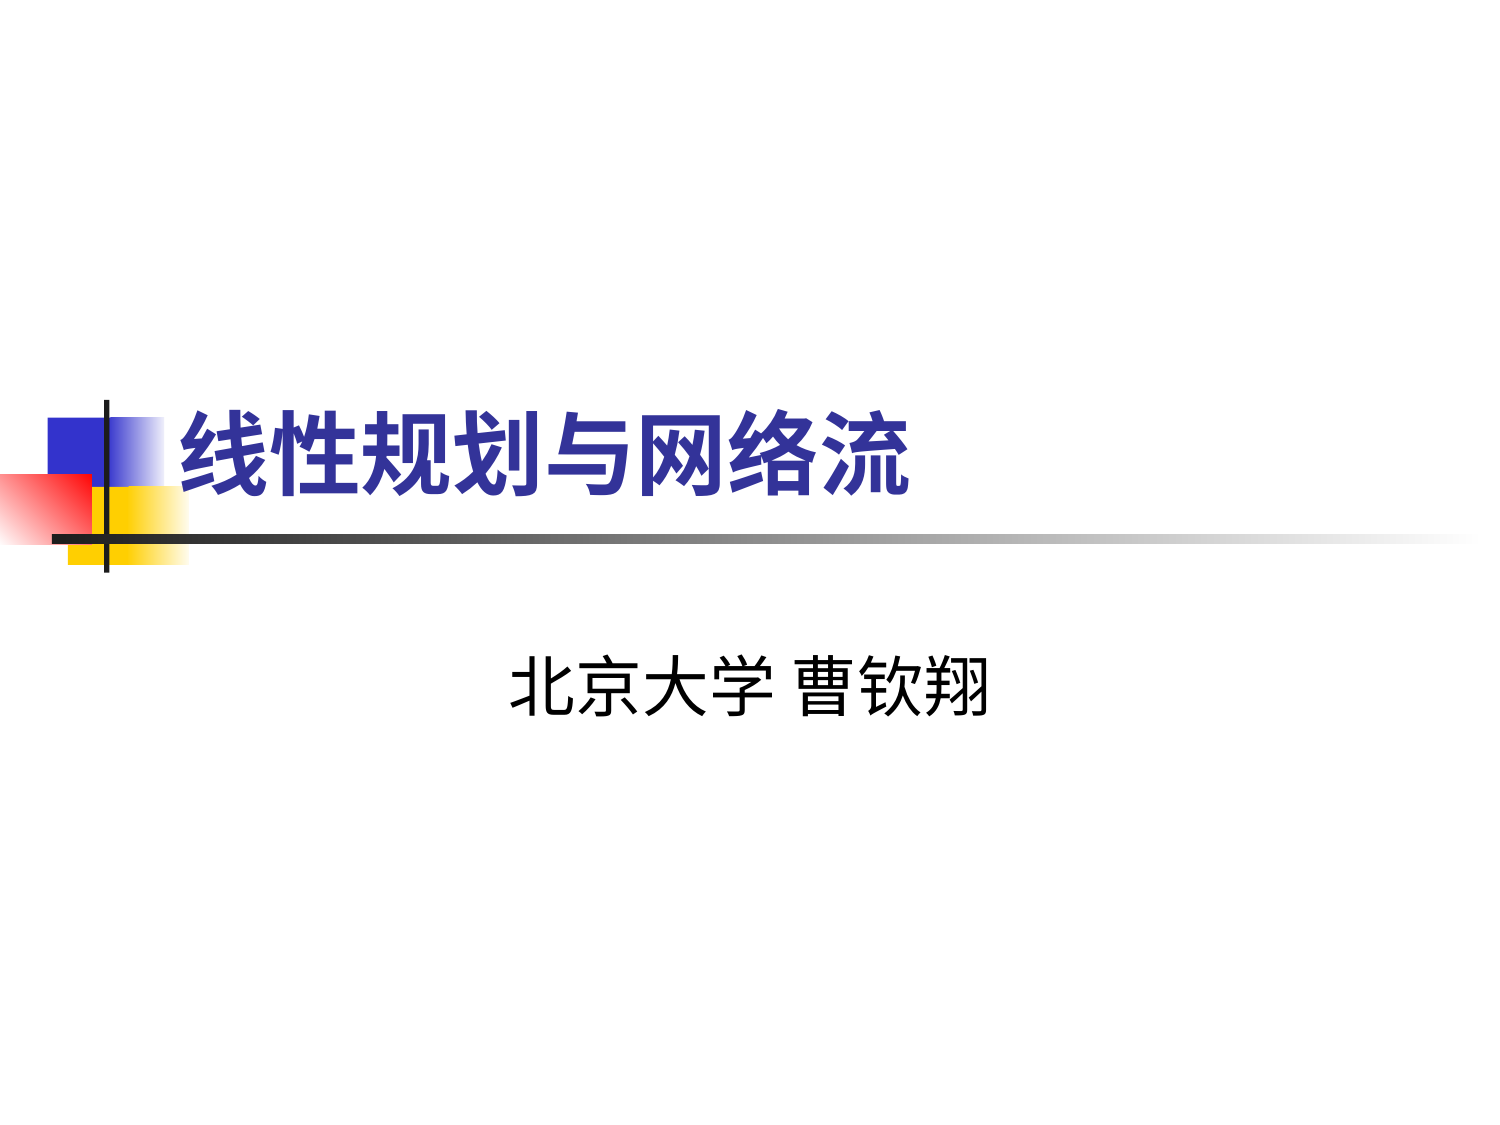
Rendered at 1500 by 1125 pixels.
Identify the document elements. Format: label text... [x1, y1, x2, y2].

title 线性规划与网络流 [162, 275, 1438, 515]
subtitle 北京大学 曹钦翔 [225, 637, 1275, 925]
